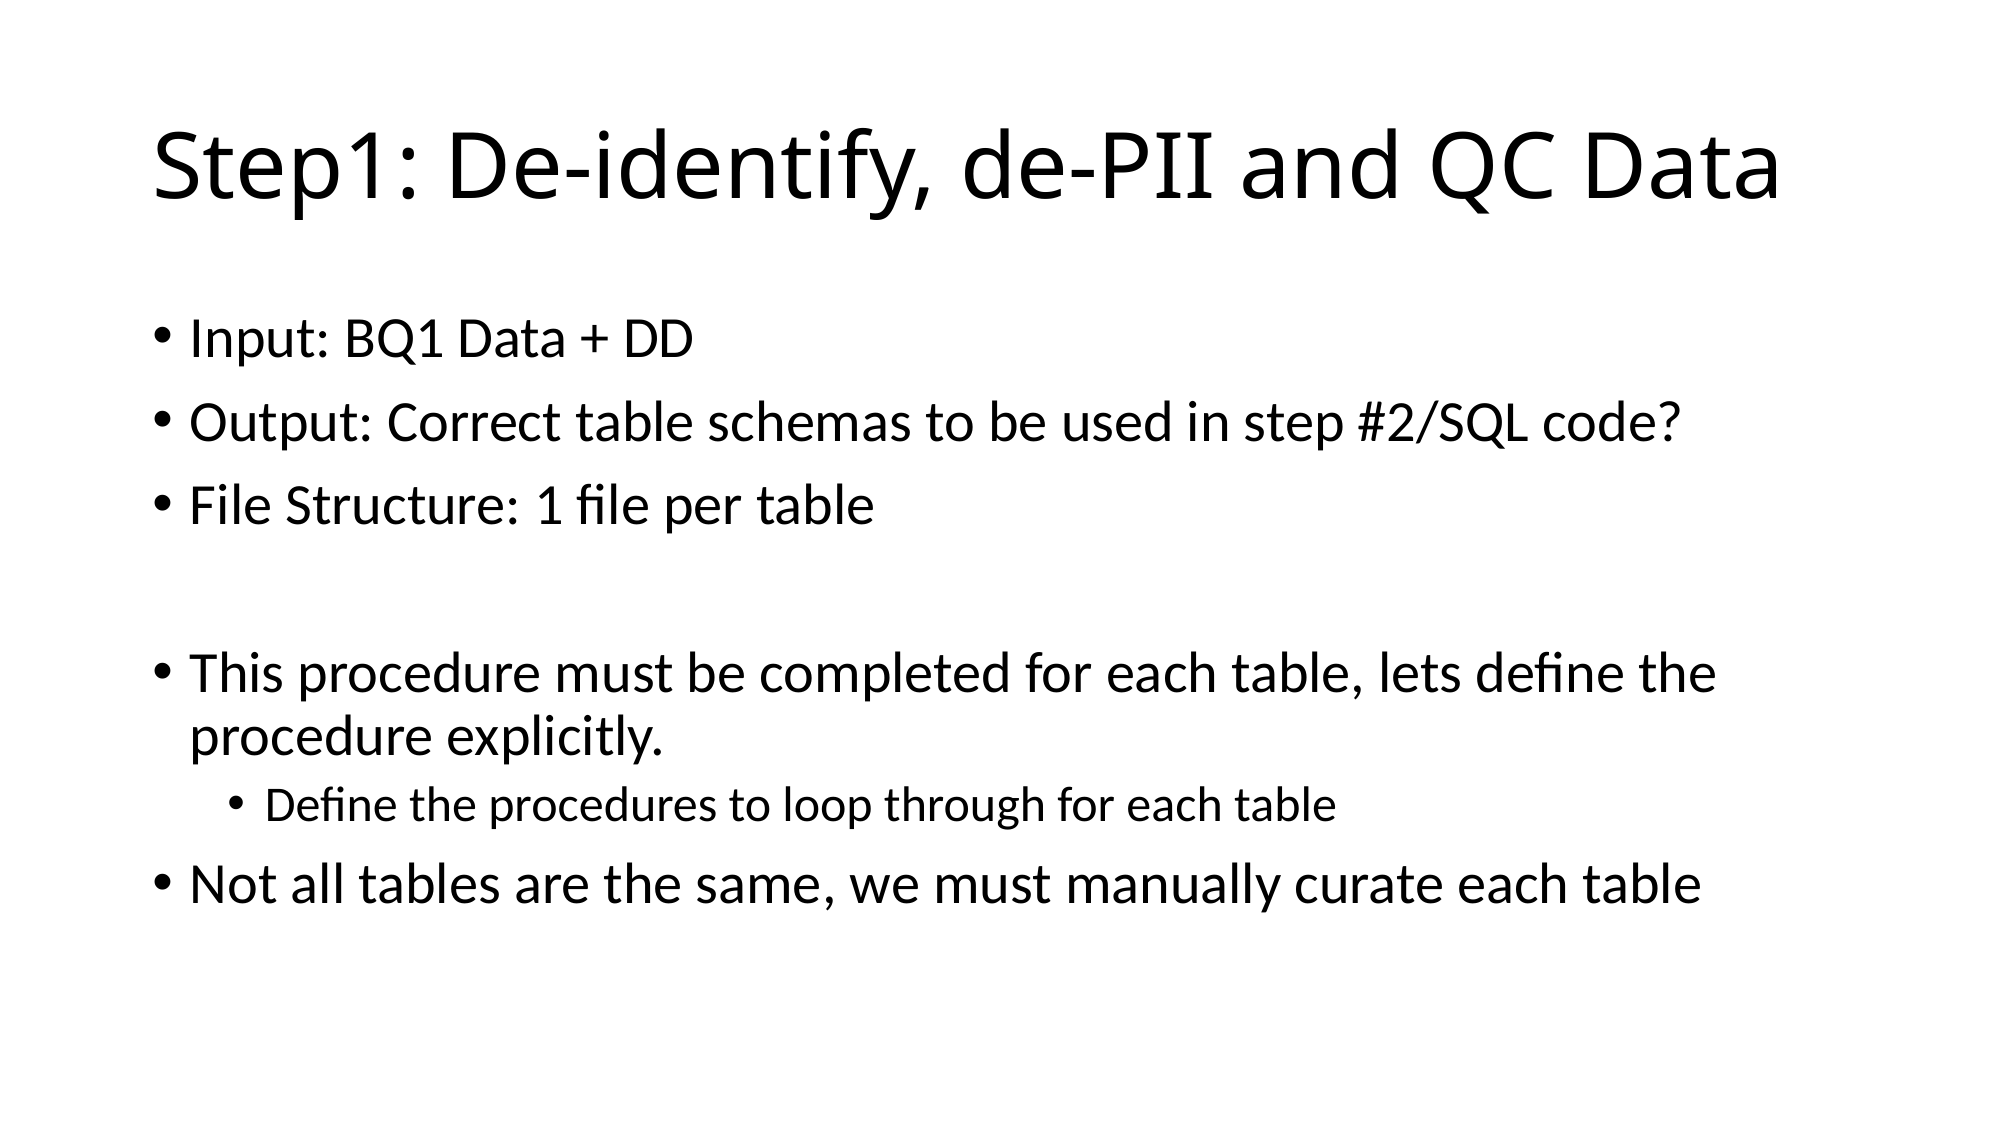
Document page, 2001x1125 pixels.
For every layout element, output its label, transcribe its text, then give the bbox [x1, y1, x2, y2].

list Input: BQ1 Data + DD Output: Correct table schemas to be used in step #2/SQL code? File Structure: 1 file per table This procedure must be completed for each table, lets define the procedure explicitly. Define the procedures to loop through for each table Not all tables are the same, we must manually curate each table [137, 299, 1863, 1014]
title Step1: De-identify, de-PII and QC Data [137, 59, 1863, 278]
